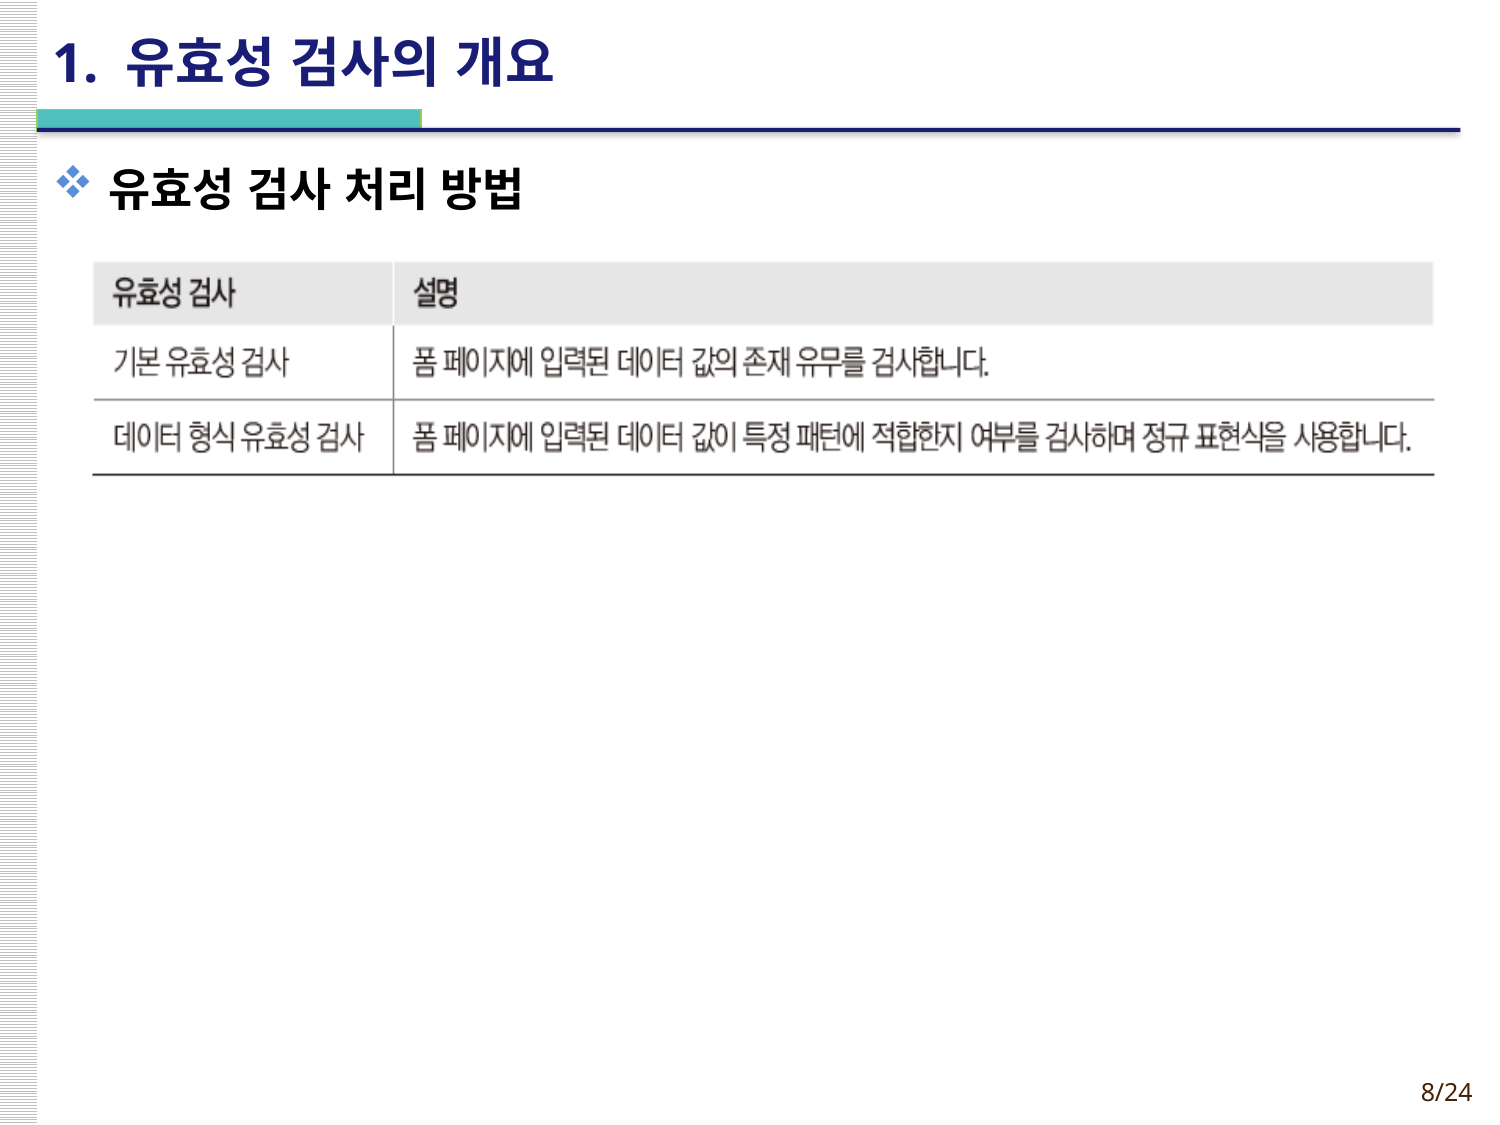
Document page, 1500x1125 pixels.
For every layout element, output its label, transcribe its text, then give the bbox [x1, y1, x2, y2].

title 1. 유효성 검사의 개요 [37, 13, 1278, 109]
picture [88, 255, 1444, 480]
list 유효성 검사 처리 방법 [37, 152, 1463, 1091]
